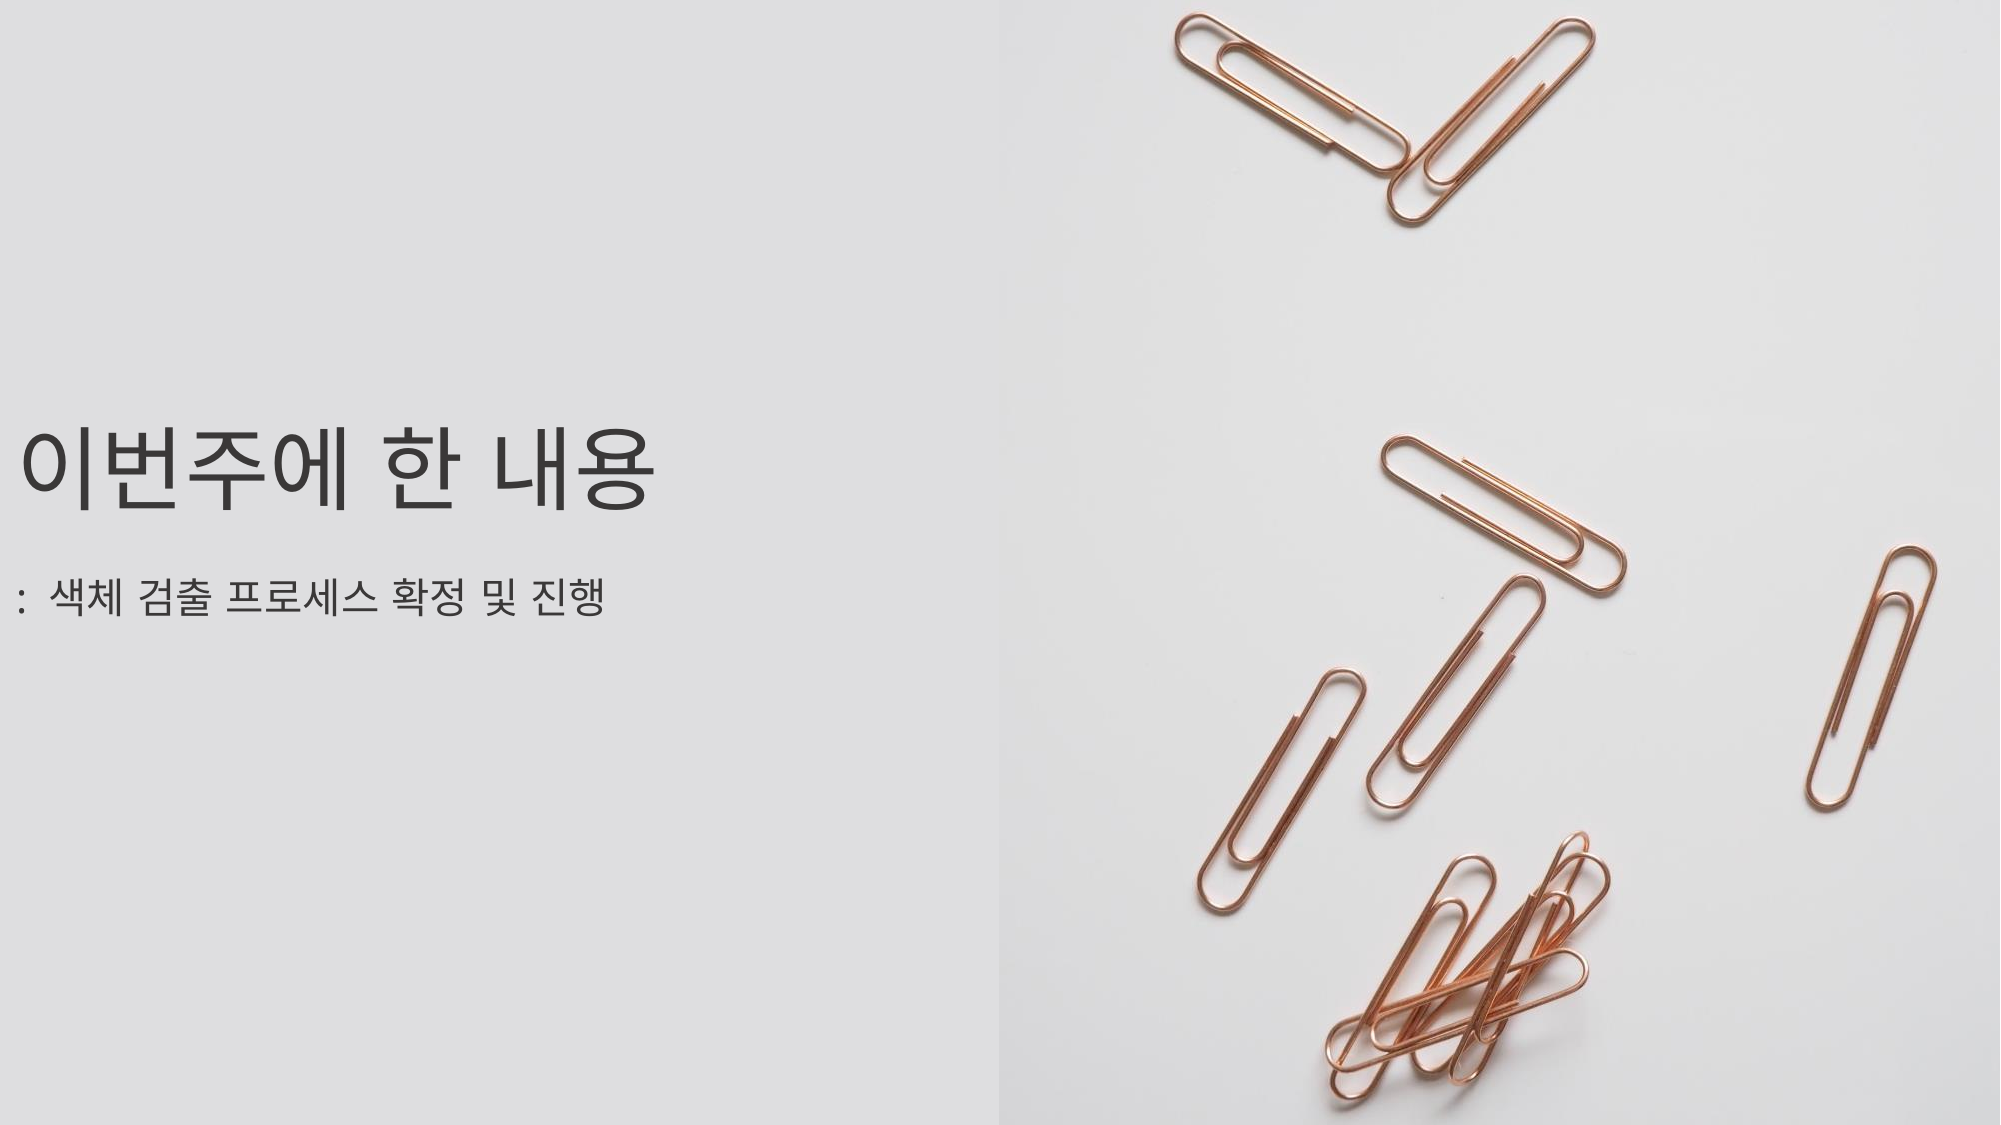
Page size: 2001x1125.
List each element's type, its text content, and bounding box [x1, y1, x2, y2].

picture [999, 0, 2000, 1125]
text_box 이번주에 한 내용 : 색체 검출 프로세스 확정 및 진행 [1, 404, 936, 630]
